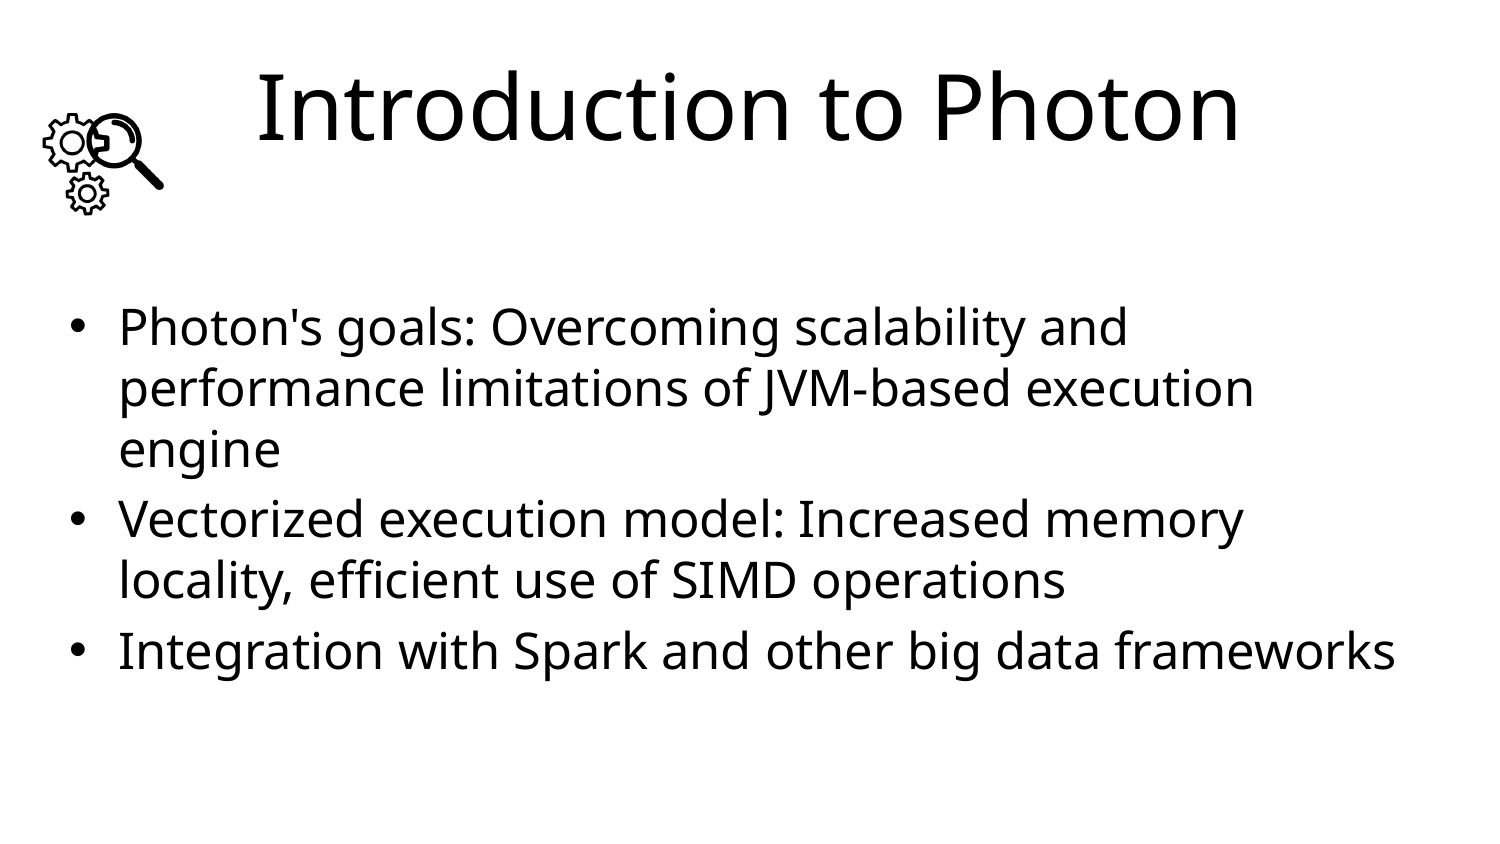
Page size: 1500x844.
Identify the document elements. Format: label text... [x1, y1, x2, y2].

picture [14, 75, 192, 253]
list Photon's goals: Overcoming scalability and performance limitations of JVM-based execution engine Vectorized execution model: Increased memory locality, efficient use of SIMD operations Integration with Spark and other big data frameworks [54, 287, 1446, 731]
title Introduction to Photon [75, 33, 1425, 175]
